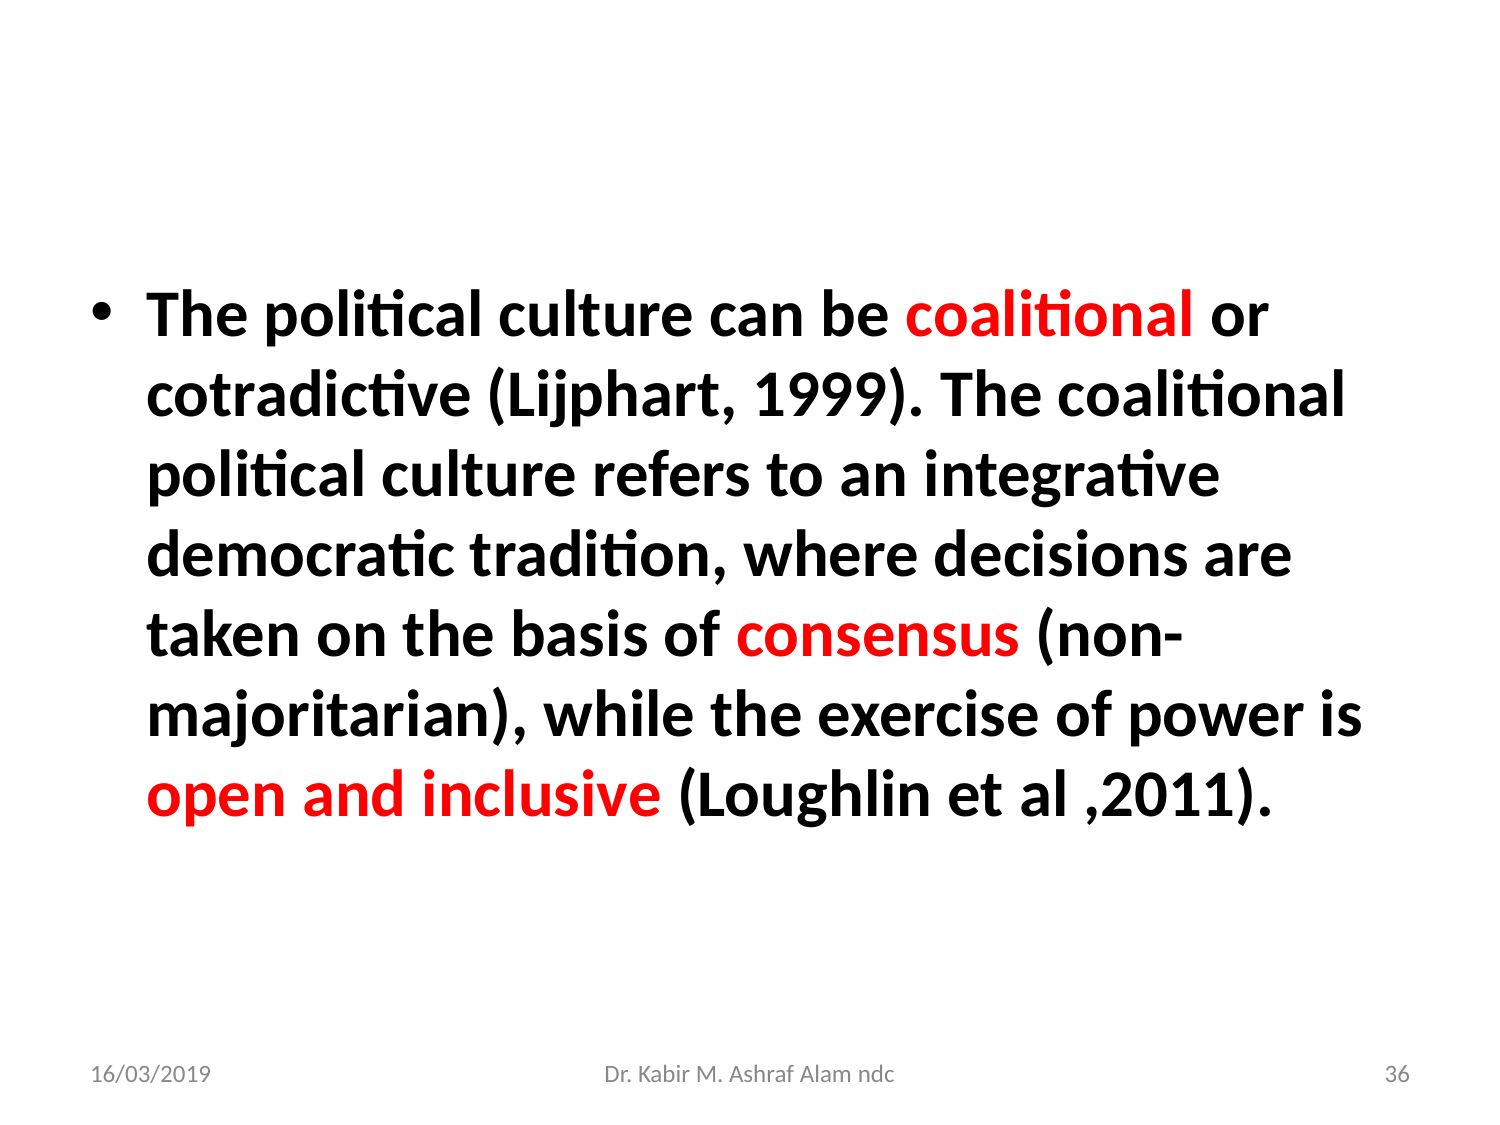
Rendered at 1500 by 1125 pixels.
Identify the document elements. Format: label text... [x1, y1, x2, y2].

footer Dr. Kabir M. Ashraf Alam ndc [512, 1042, 988, 1103]
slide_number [75, 1042, 425, 1103]
list The political culture can be coalitional or cotradictive (Lijphart, 1999). The coalitional political culture refers to an integrative democratic tradition, where decisions are taken on the basis of consensus (non-majoritarian), while the exercise of power is open and inclusive (Loughlin et al ,2011). [75, 262, 1425, 1005]
slide_number ‹#› [1074, 1042, 1425, 1103]
